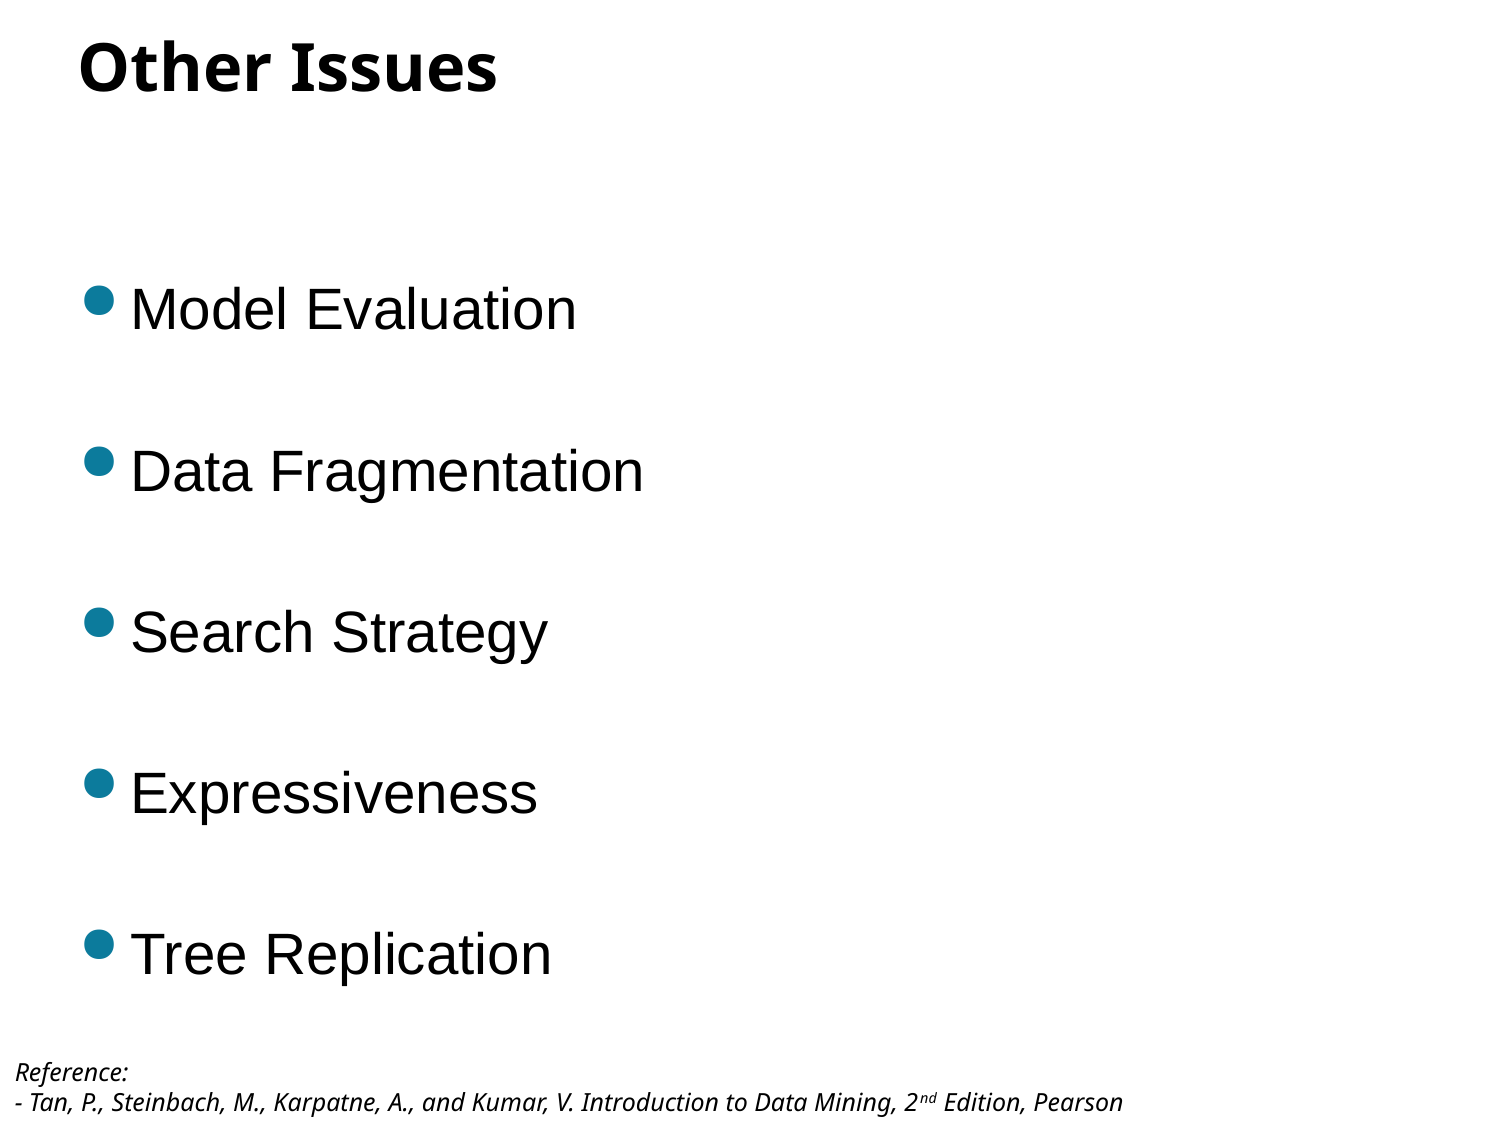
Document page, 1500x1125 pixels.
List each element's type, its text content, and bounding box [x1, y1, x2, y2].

title Other Issues [62, 24, 1421, 113]
list Model Evaluation Data Fragmentation Search Strategy Expressiveness Tree Replication [67, 187, 1432, 1038]
